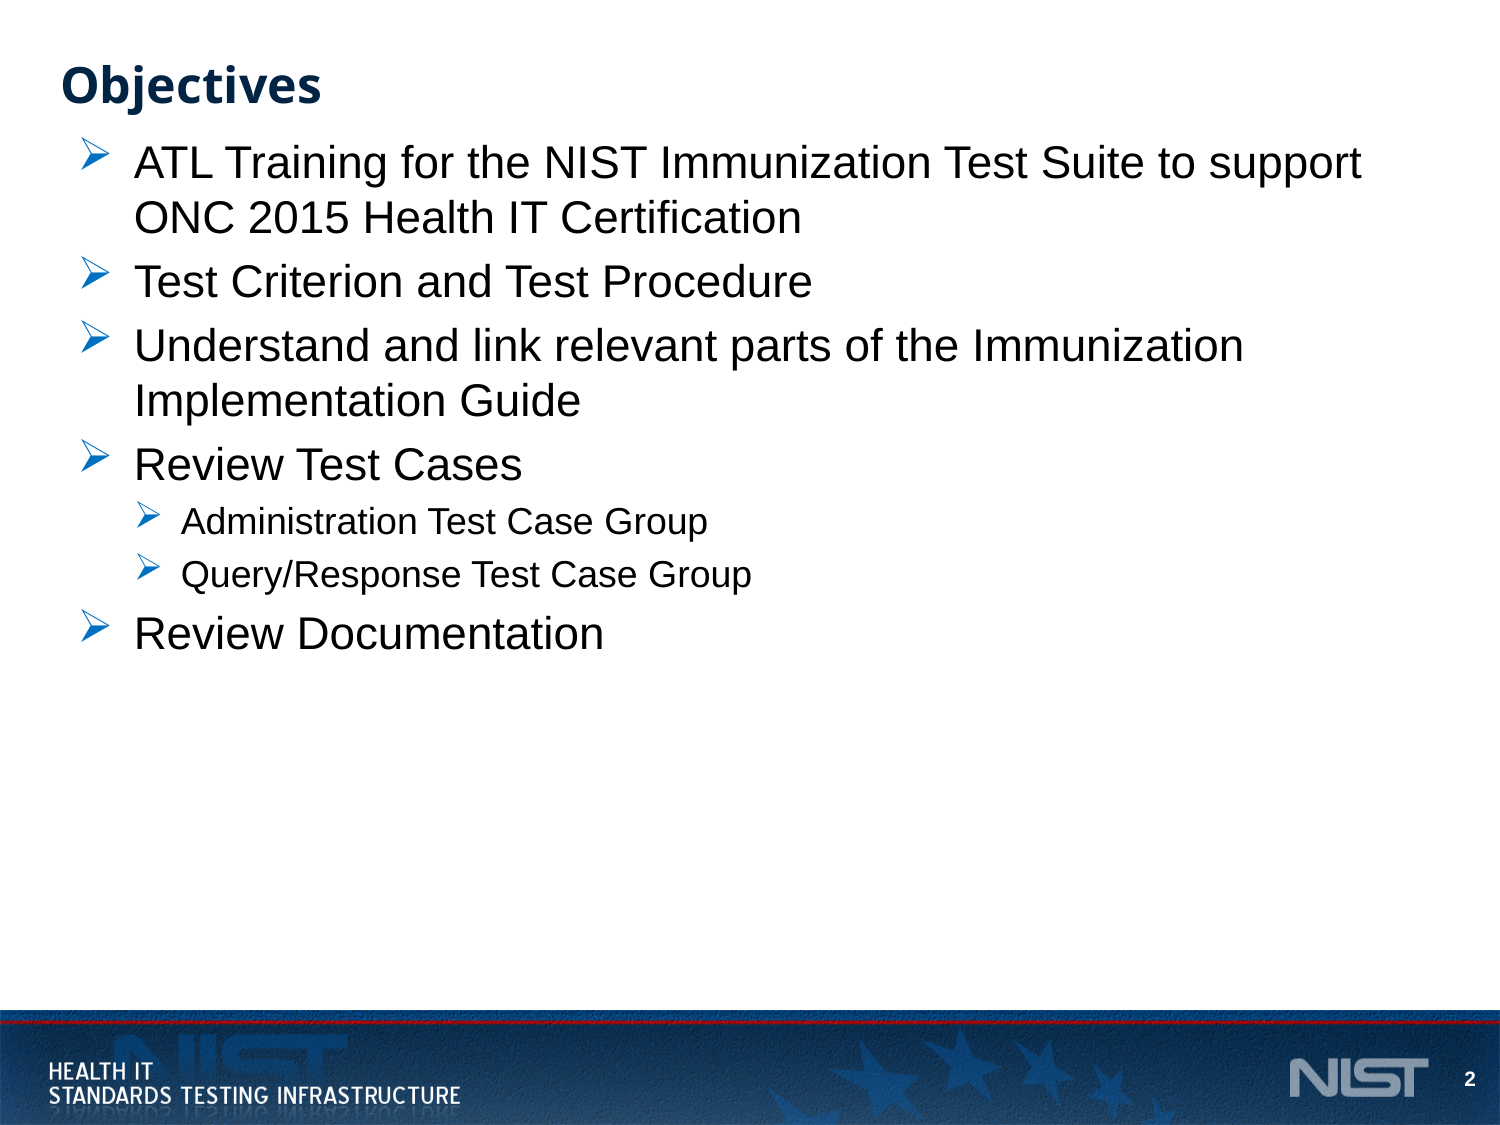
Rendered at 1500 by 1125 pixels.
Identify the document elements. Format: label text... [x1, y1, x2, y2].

title Objectives [45, 45, 1396, 122]
list ATL Training for the NIST Immunization Test Suite to support ONC 2015 Health IT Certification Test Criterion and Test Procedure Understand and link relevant parts of the Immunization Implementation Guide Review Test Cases Administration Test Case Group Query/Response Test Case Group Review Documentation [62, 124, 1462, 989]
picture [0, 1010, 1500, 1125]
